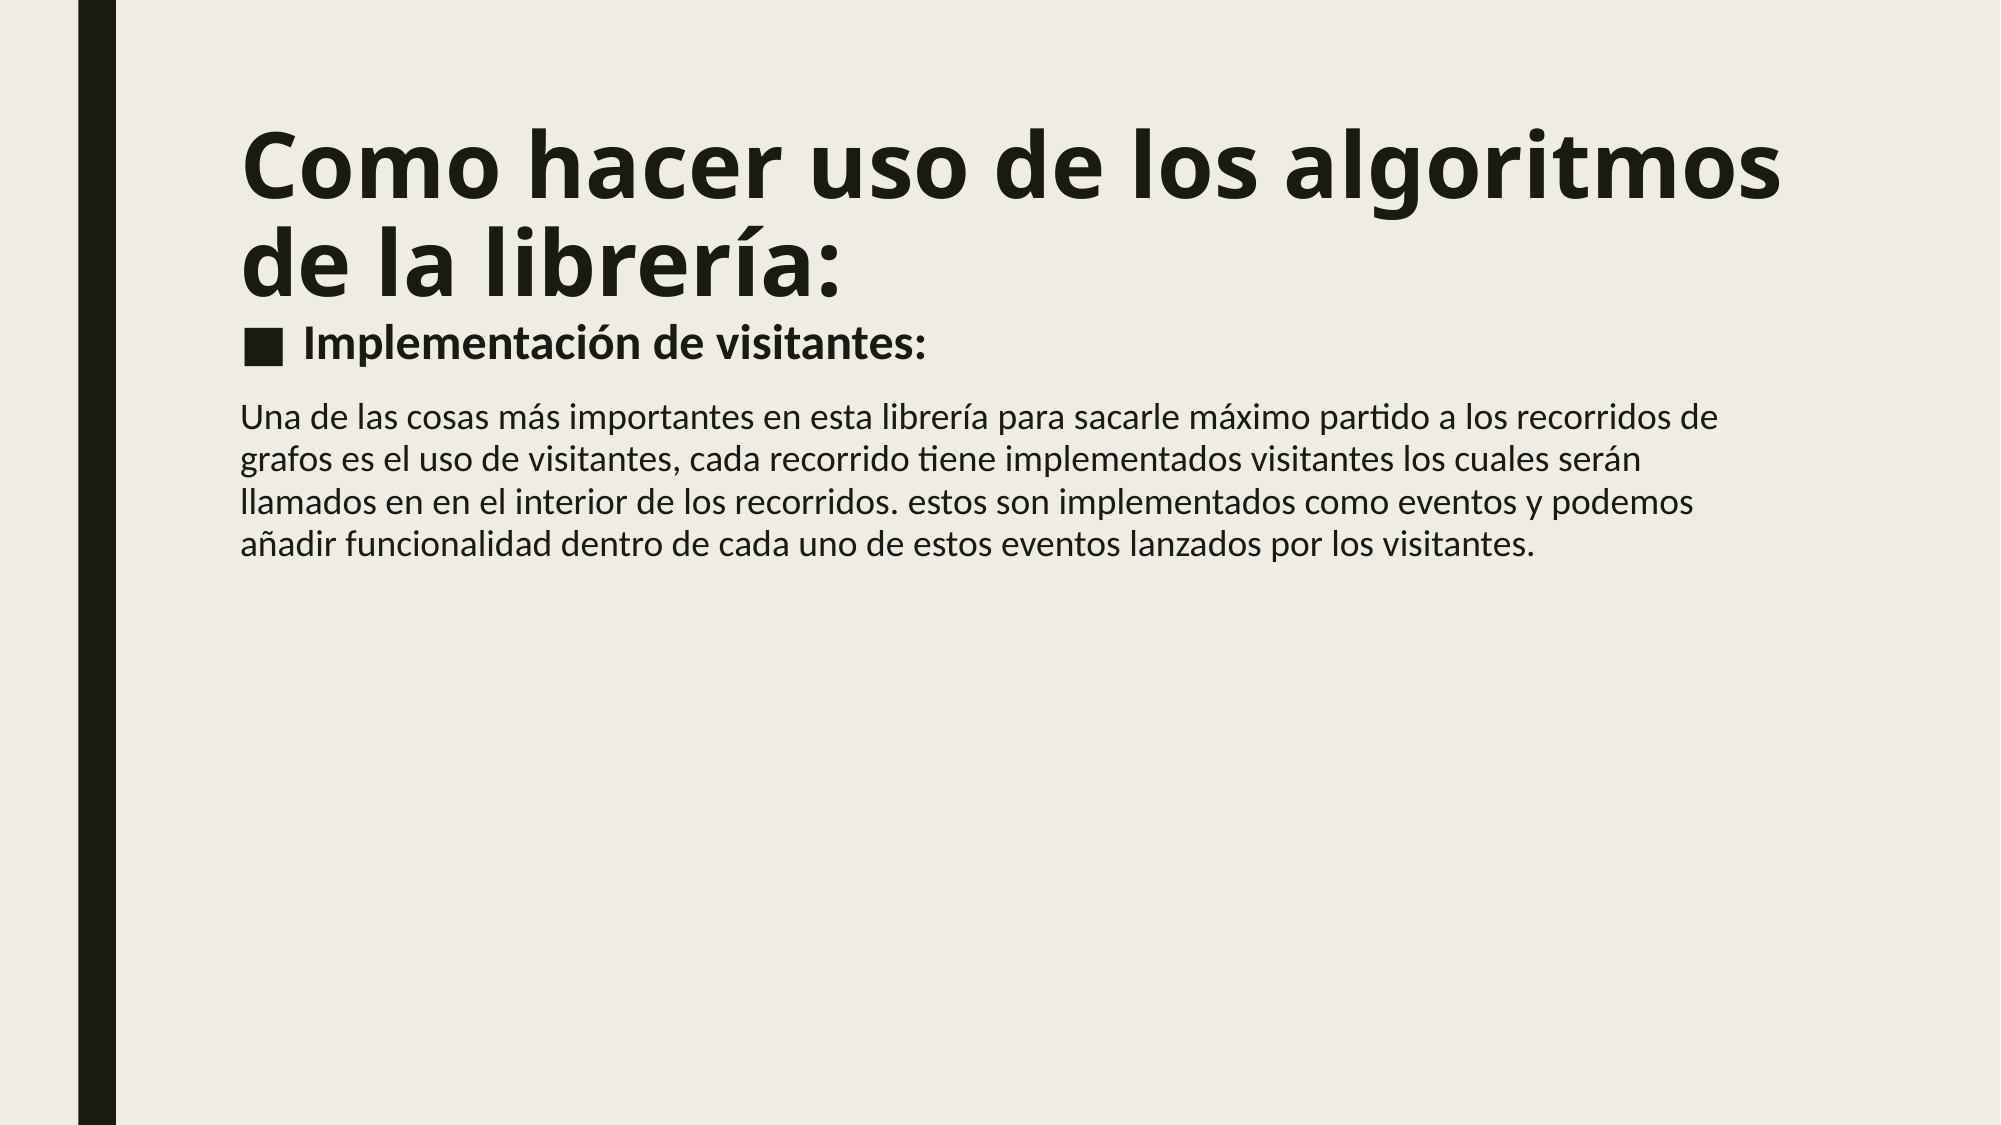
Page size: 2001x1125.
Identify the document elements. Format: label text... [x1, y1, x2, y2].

list Implementación de visitantes: Una de las cosas más importantes en esta librería para sacarle máximo partido a los recorridos de grafos es el uso de visitantes, cada recorrido tiene implementados visitantes los cuales serán llamados en en el interior de los recorridos. estos son implementados como eventos y podemos añadir funcionalidad dentro de cada uno de estos eventos lanzados por los visitantes. [225, 306, 1800, 1125]
title Como hacer uso de los algoritmos de la librería: [225, 112, 1800, 306]
